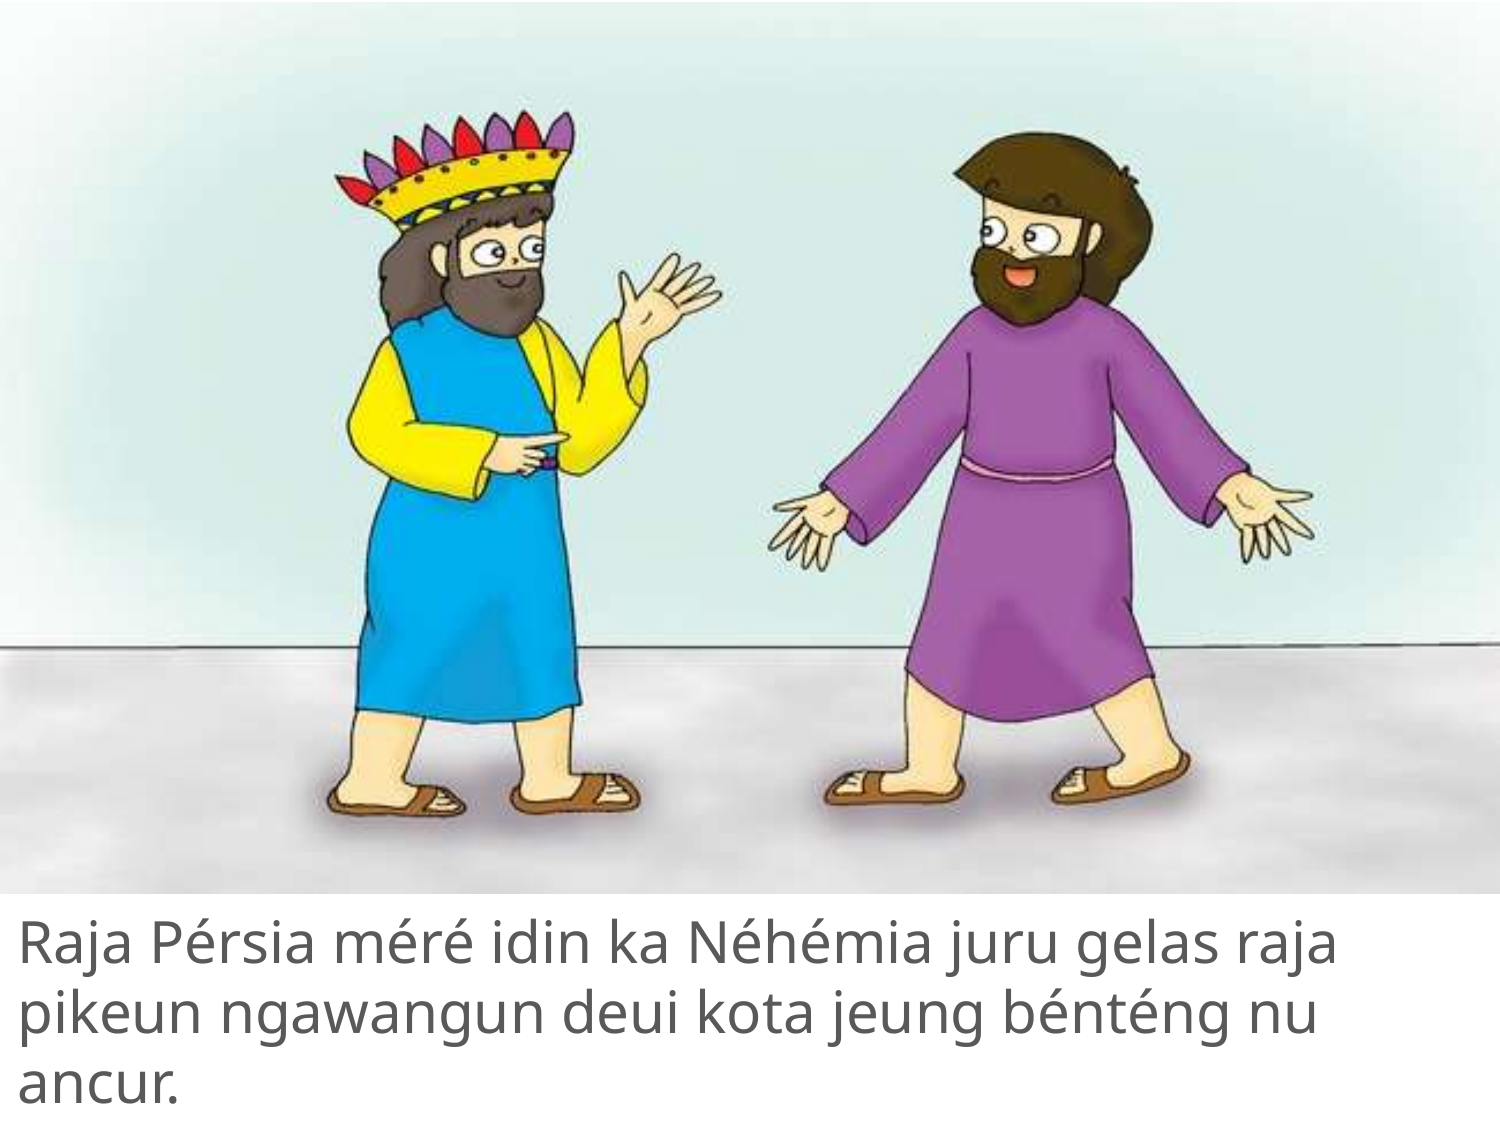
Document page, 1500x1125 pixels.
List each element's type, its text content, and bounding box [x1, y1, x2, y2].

picture [0, 1, 1500, 894]
text_box Raja Pérsia méré idin ka Néhémia juru gelas raja pikeun ngawangun deui kota jeung bénténg nu ancur. [2, 901, 1474, 1123]
